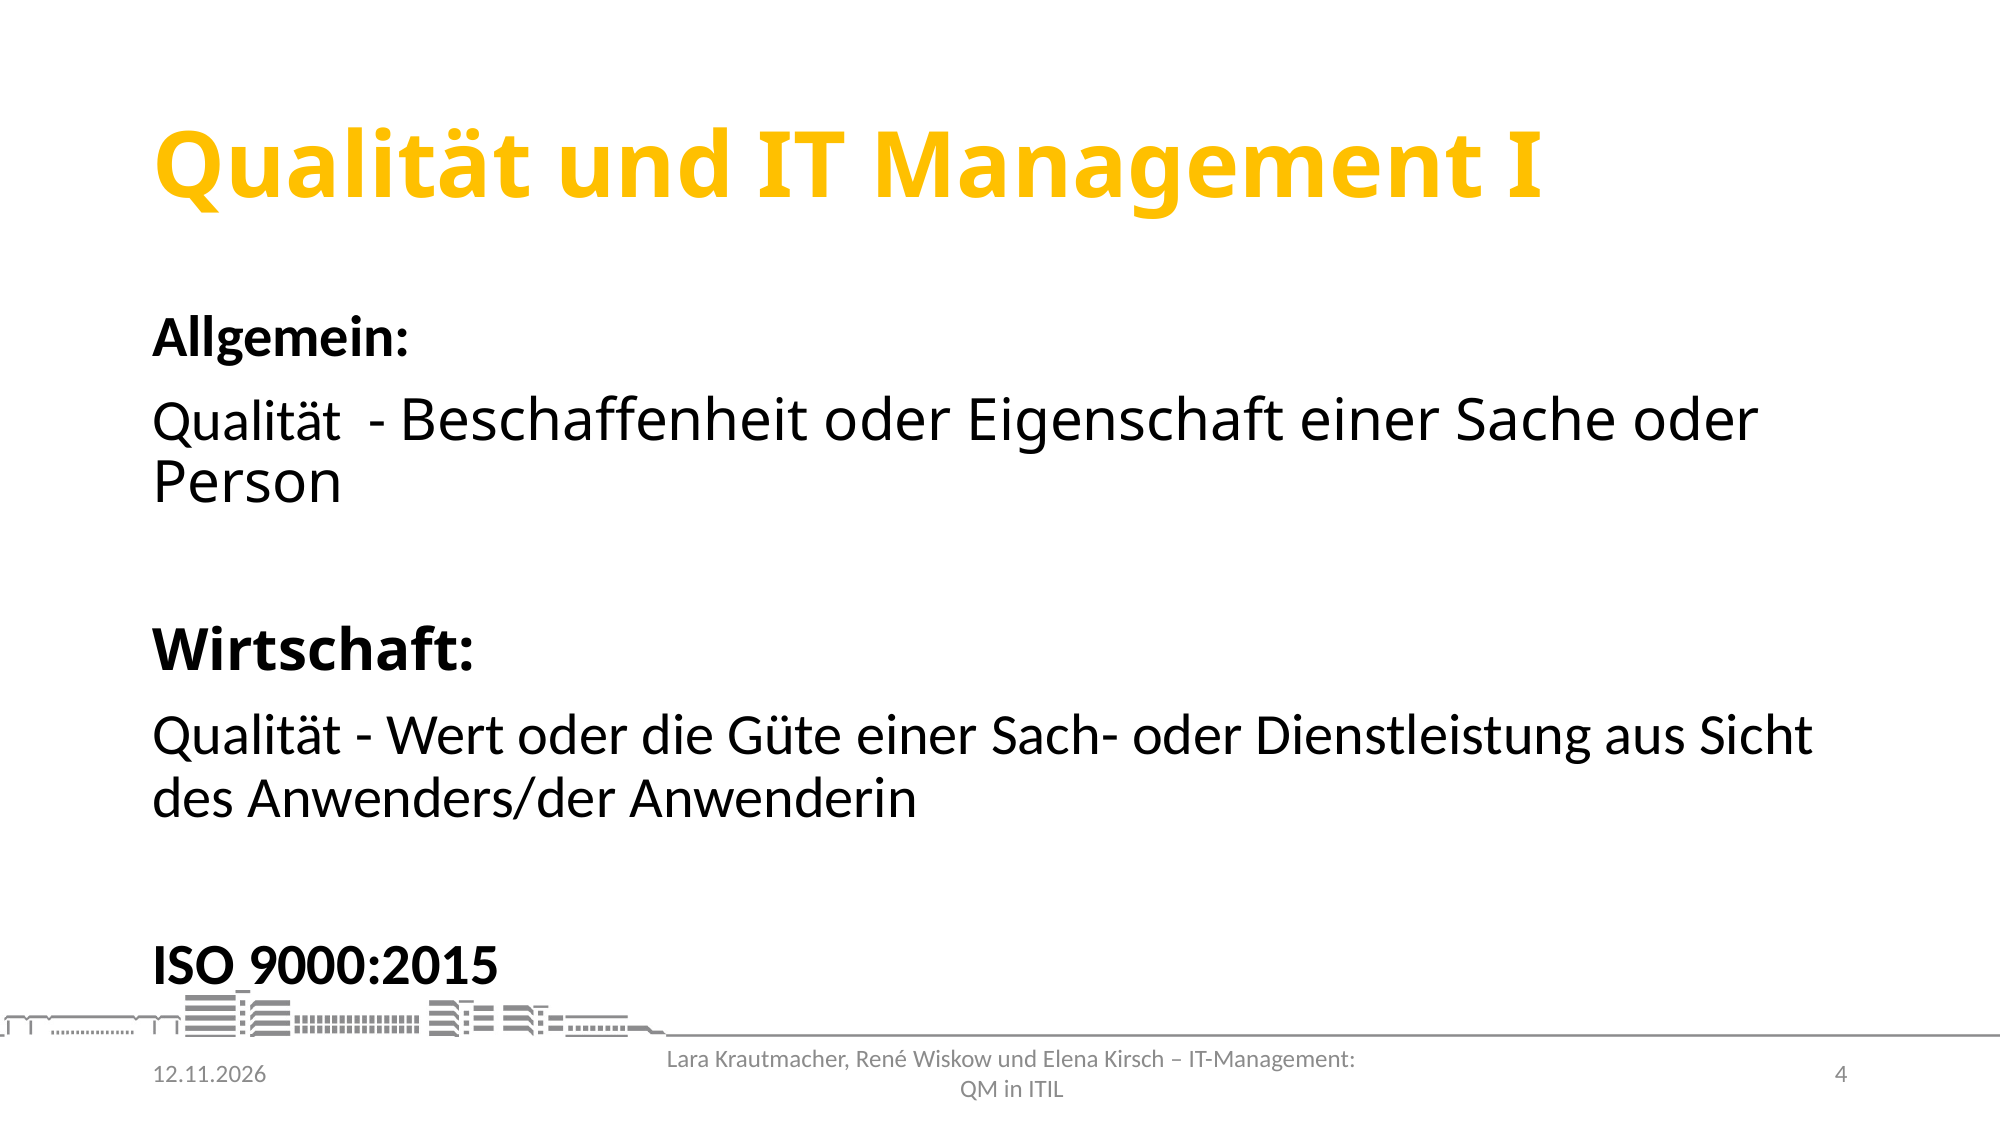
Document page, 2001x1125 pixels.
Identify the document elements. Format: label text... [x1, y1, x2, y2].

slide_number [137, 1042, 588, 1103]
list Allgemein: Qualität - Beschaffenheit oder Eigenschaft einer Sache oder Person Wirtschaft: Qualität - Wert oder die Güte einer Sach- oder Dienstleistung aus Sicht des Anwenders/der Anwenderin ISO 9000:2015 [137, 298, 1910, 1013]
picture [0, 990, 2000, 1037]
slide_number 4 [1412, 1042, 1863, 1103]
title Qualität und IT Management I [137, 58, 1910, 277]
